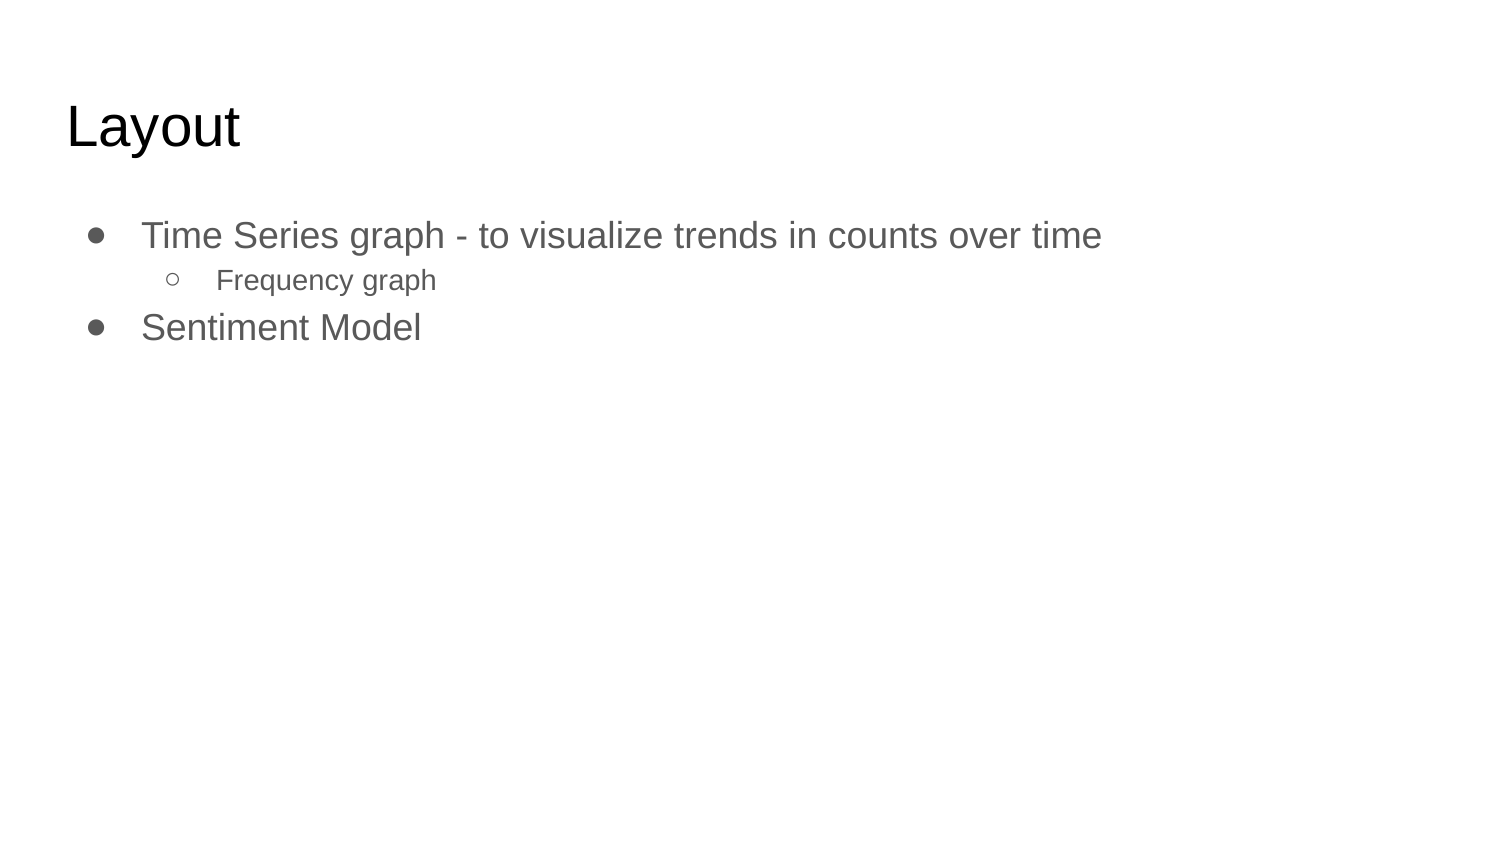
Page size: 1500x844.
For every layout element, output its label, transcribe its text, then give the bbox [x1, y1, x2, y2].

list Time Series graph - to visualize trends in counts over time Frequency graph Sentiment Model [51, 189, 1449, 750]
title Layout [51, 72, 1449, 167]
